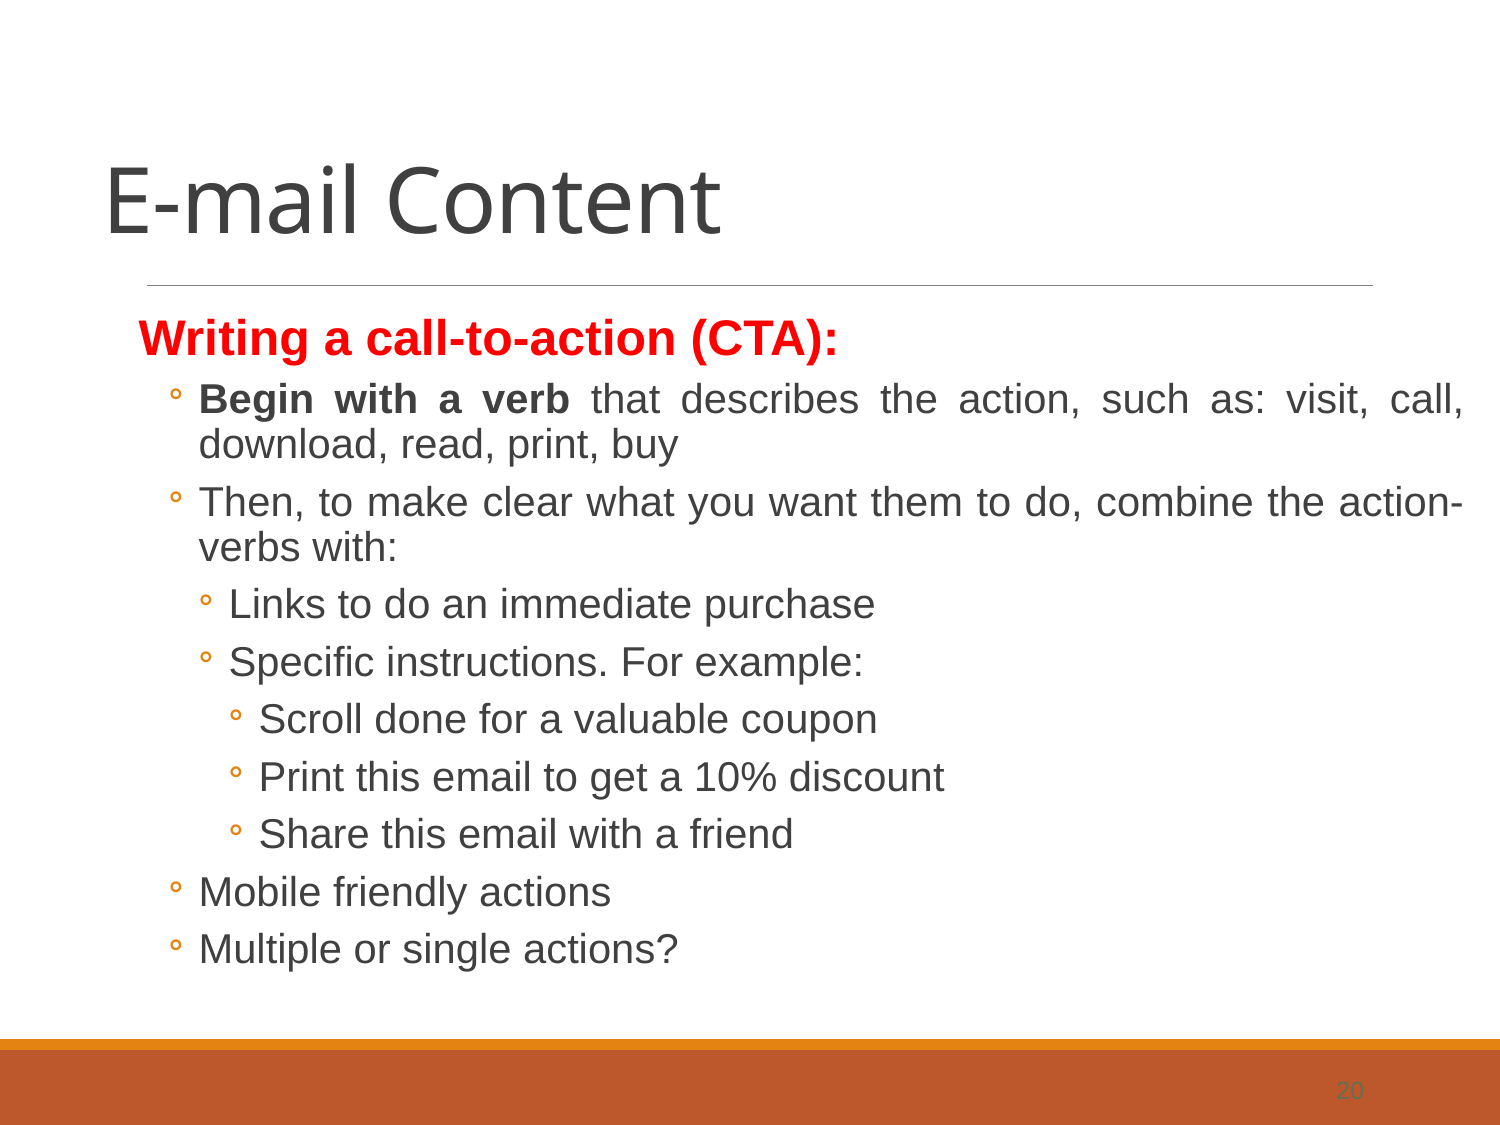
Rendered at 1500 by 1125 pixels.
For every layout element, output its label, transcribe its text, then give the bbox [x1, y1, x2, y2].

list Writing a call-to-action (CTA): Begin with a verb that describes the action, such as: visit, call, download, read, print, buy Then, to make clear what you want them to do, combine the action-verbs with: Links to do an immediate purchase Specific instructions. For example: Scroll done for a valuable coupon Print this email to get a 10% discount Share this email with a friend Mobile friendly actions Multiple or single actions? [105, 297, 1465, 1007]
title E-mail Content [87, 133, 1465, 261]
slide_number 20 [1218, 1059, 1380, 1120]
